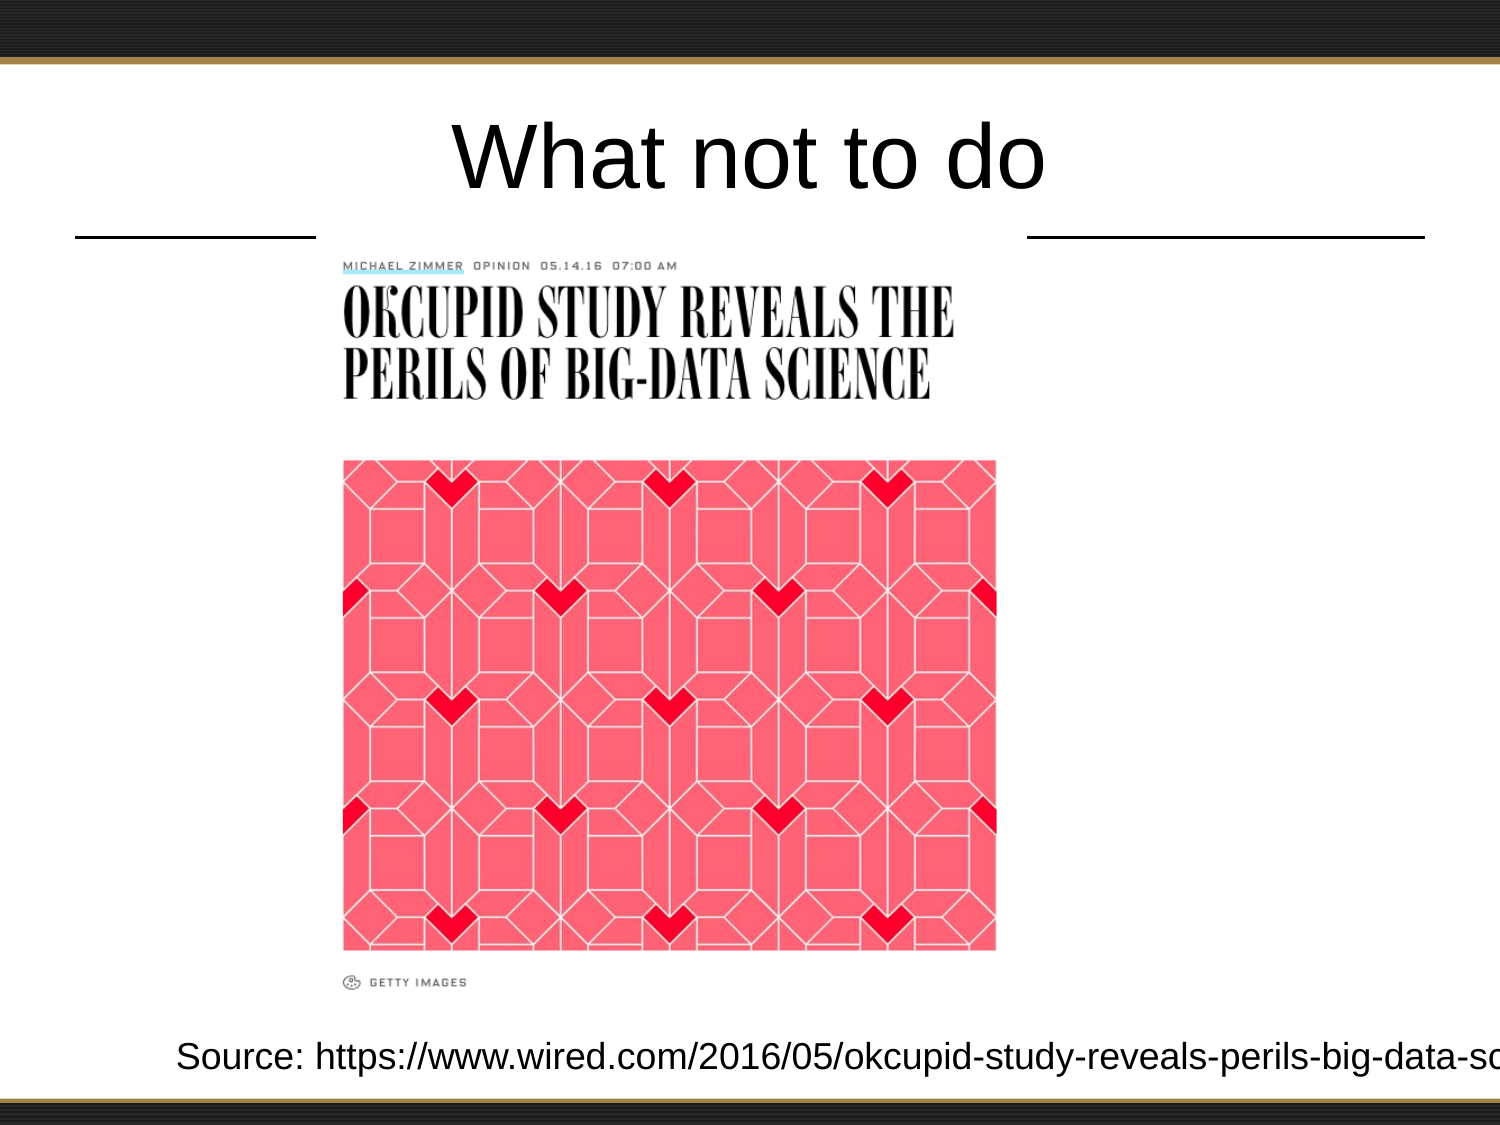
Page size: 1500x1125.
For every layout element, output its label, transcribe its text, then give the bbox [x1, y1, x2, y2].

title What not to do [103, 50, 1397, 269]
picture [0, 1103, 1500, 1125]
picture [316, 235, 1027, 1010]
picture [0, 0, 1500, 57]
text_box Source: https://www.wired.com/2016/05/okcupid-study-reveals-perils-big-data-science/ [161, 1024, 1500, 1085]
